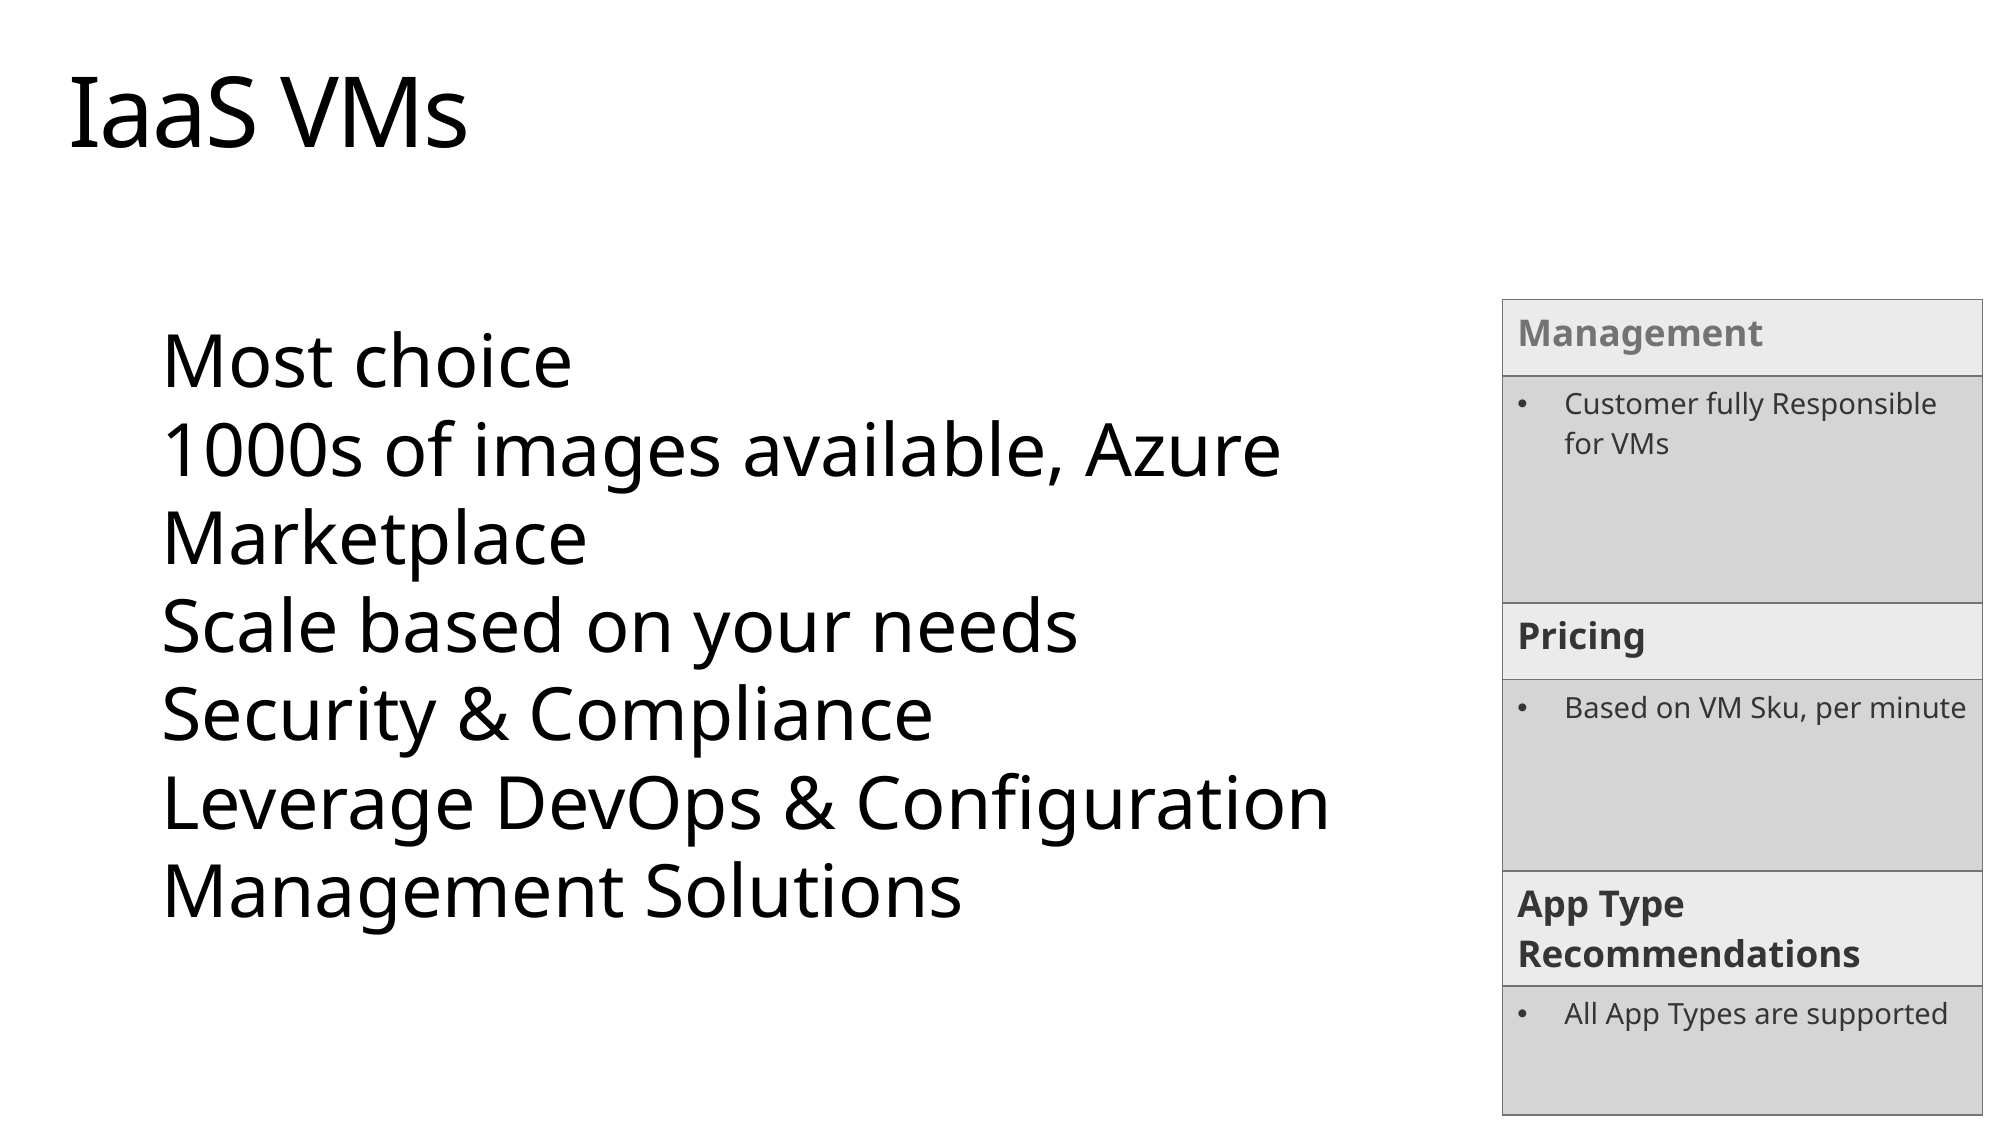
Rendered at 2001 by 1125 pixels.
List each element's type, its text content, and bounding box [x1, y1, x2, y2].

table_cell Pricing [1503, 604, 1982, 679]
table_cell App Type Recommendations [1503, 872, 1982, 985]
table_cell Based on VM Sku, per minute [1503, 680, 1982, 870]
list Most choice 1000s of images available, Azure Marketplace Scale based on your needs Security & Compliance Leverage DevOps & Configuration Management Solutions [137, 299, 1502, 1077]
table_header Management [1503, 300, 1982, 375]
table_cell Customer fully Responsible for VMs [1503, 377, 1982, 602]
title IaaS VMs [44, 47, 1957, 196]
table_cell All App Types are supported [1503, 987, 1982, 1114]
